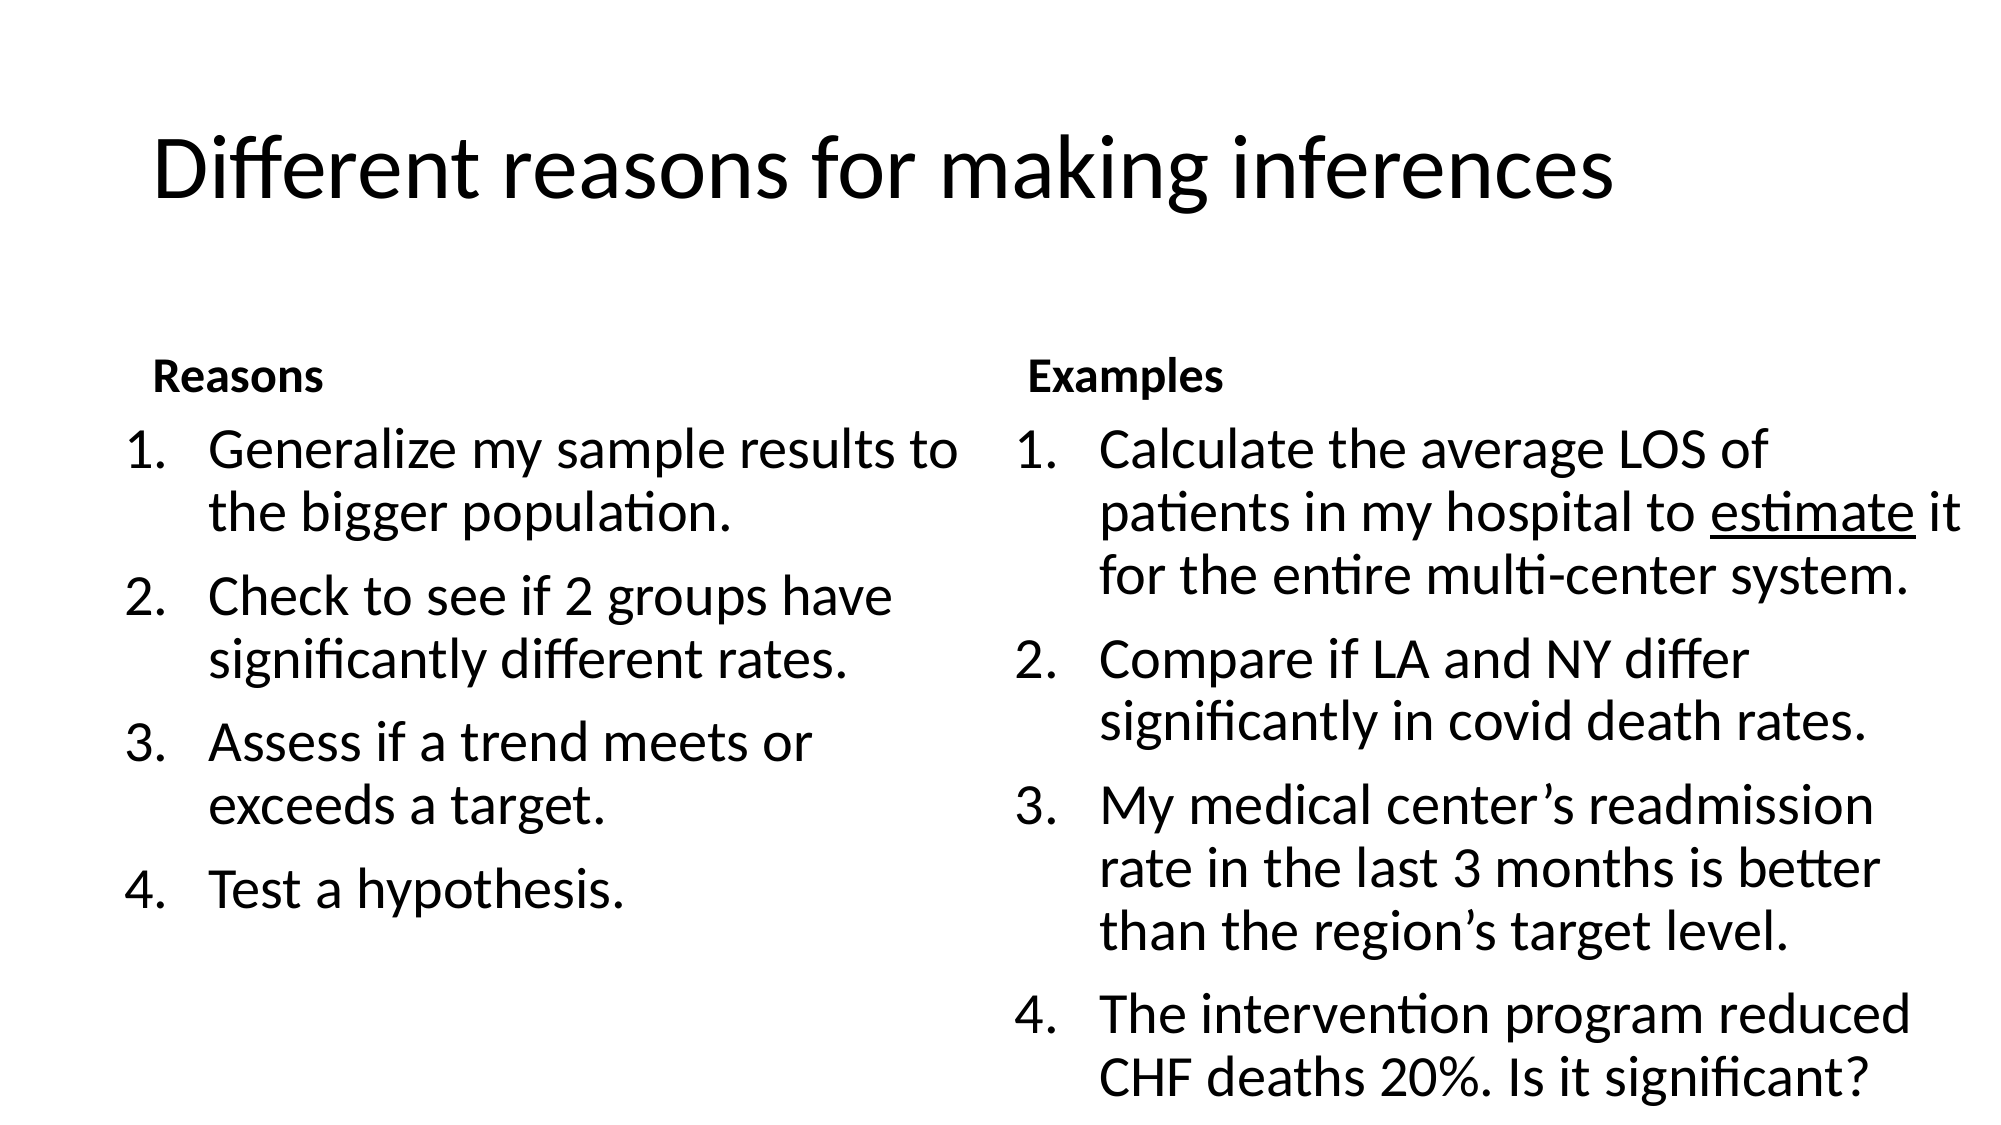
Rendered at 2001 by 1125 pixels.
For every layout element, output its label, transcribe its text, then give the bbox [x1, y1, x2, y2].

list Calculate the average LOS of patients in my hospital to estimate it for the entire multi-center system. Compare if LA and NY differ significantly in covid death rates. My medical center’s readmission rate in the last 3 months is better than the region’s target level. The intervention program reduced CHF deaths 20%. Is it significant? [999, 410, 1982, 1125]
list Examples [1012, 275, 1863, 410]
list Reasons [137, 275, 984, 410]
title Different reasons for making inferences [137, 59, 1863, 278]
list Generalize my sample results to the bigger population. Check to see if 2 groups have significantly different rates. Assess if a trend meets or exceeds a target. Test a hypothesis. [109, 410, 984, 1040]
